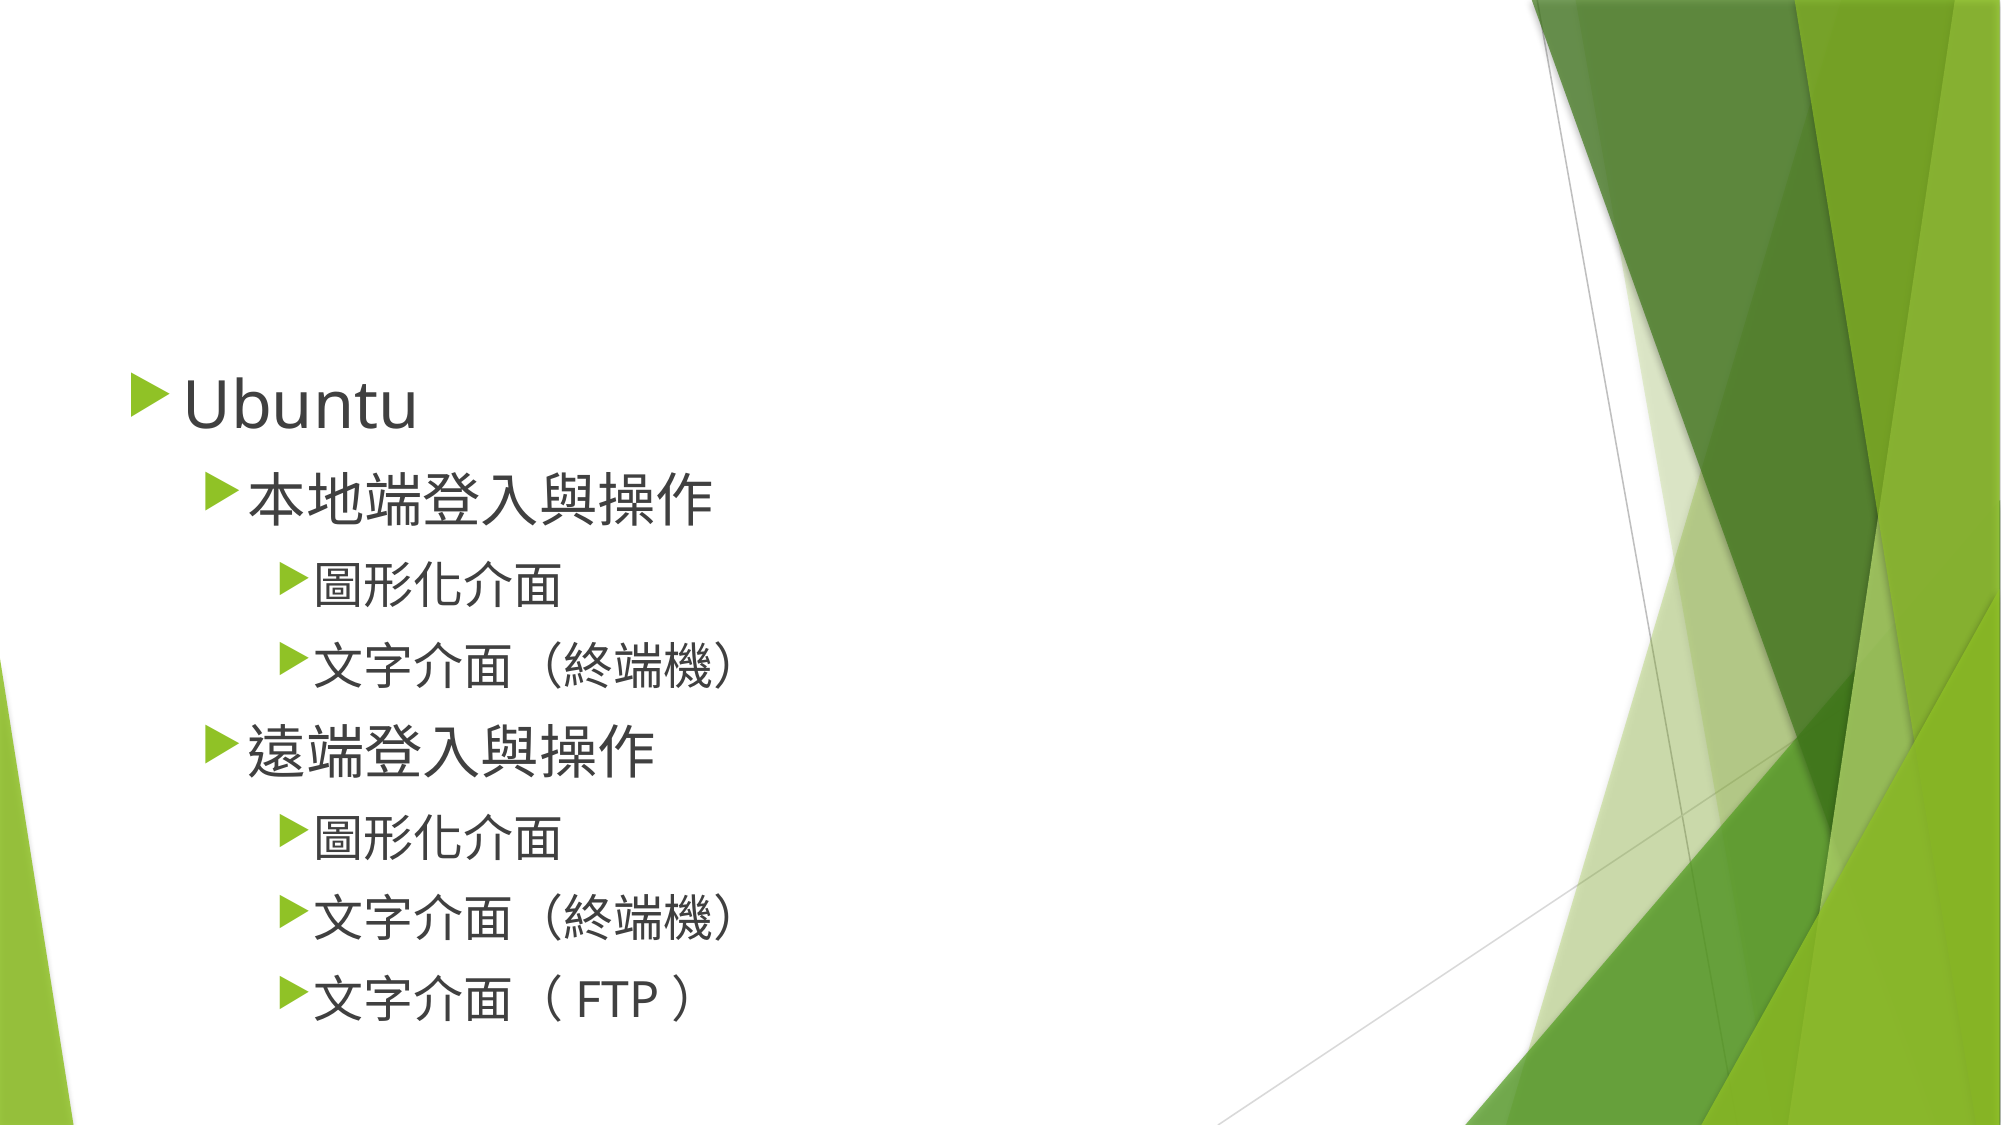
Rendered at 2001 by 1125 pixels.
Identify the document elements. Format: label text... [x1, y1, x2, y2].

list Ubuntu 本地端登入與操作 圖形化介面 文字介面（終端機） 遠端登入與操作 圖形化介面 文字介面（終端機） 文字介面（FTP） [111, 354, 1522, 1105]
